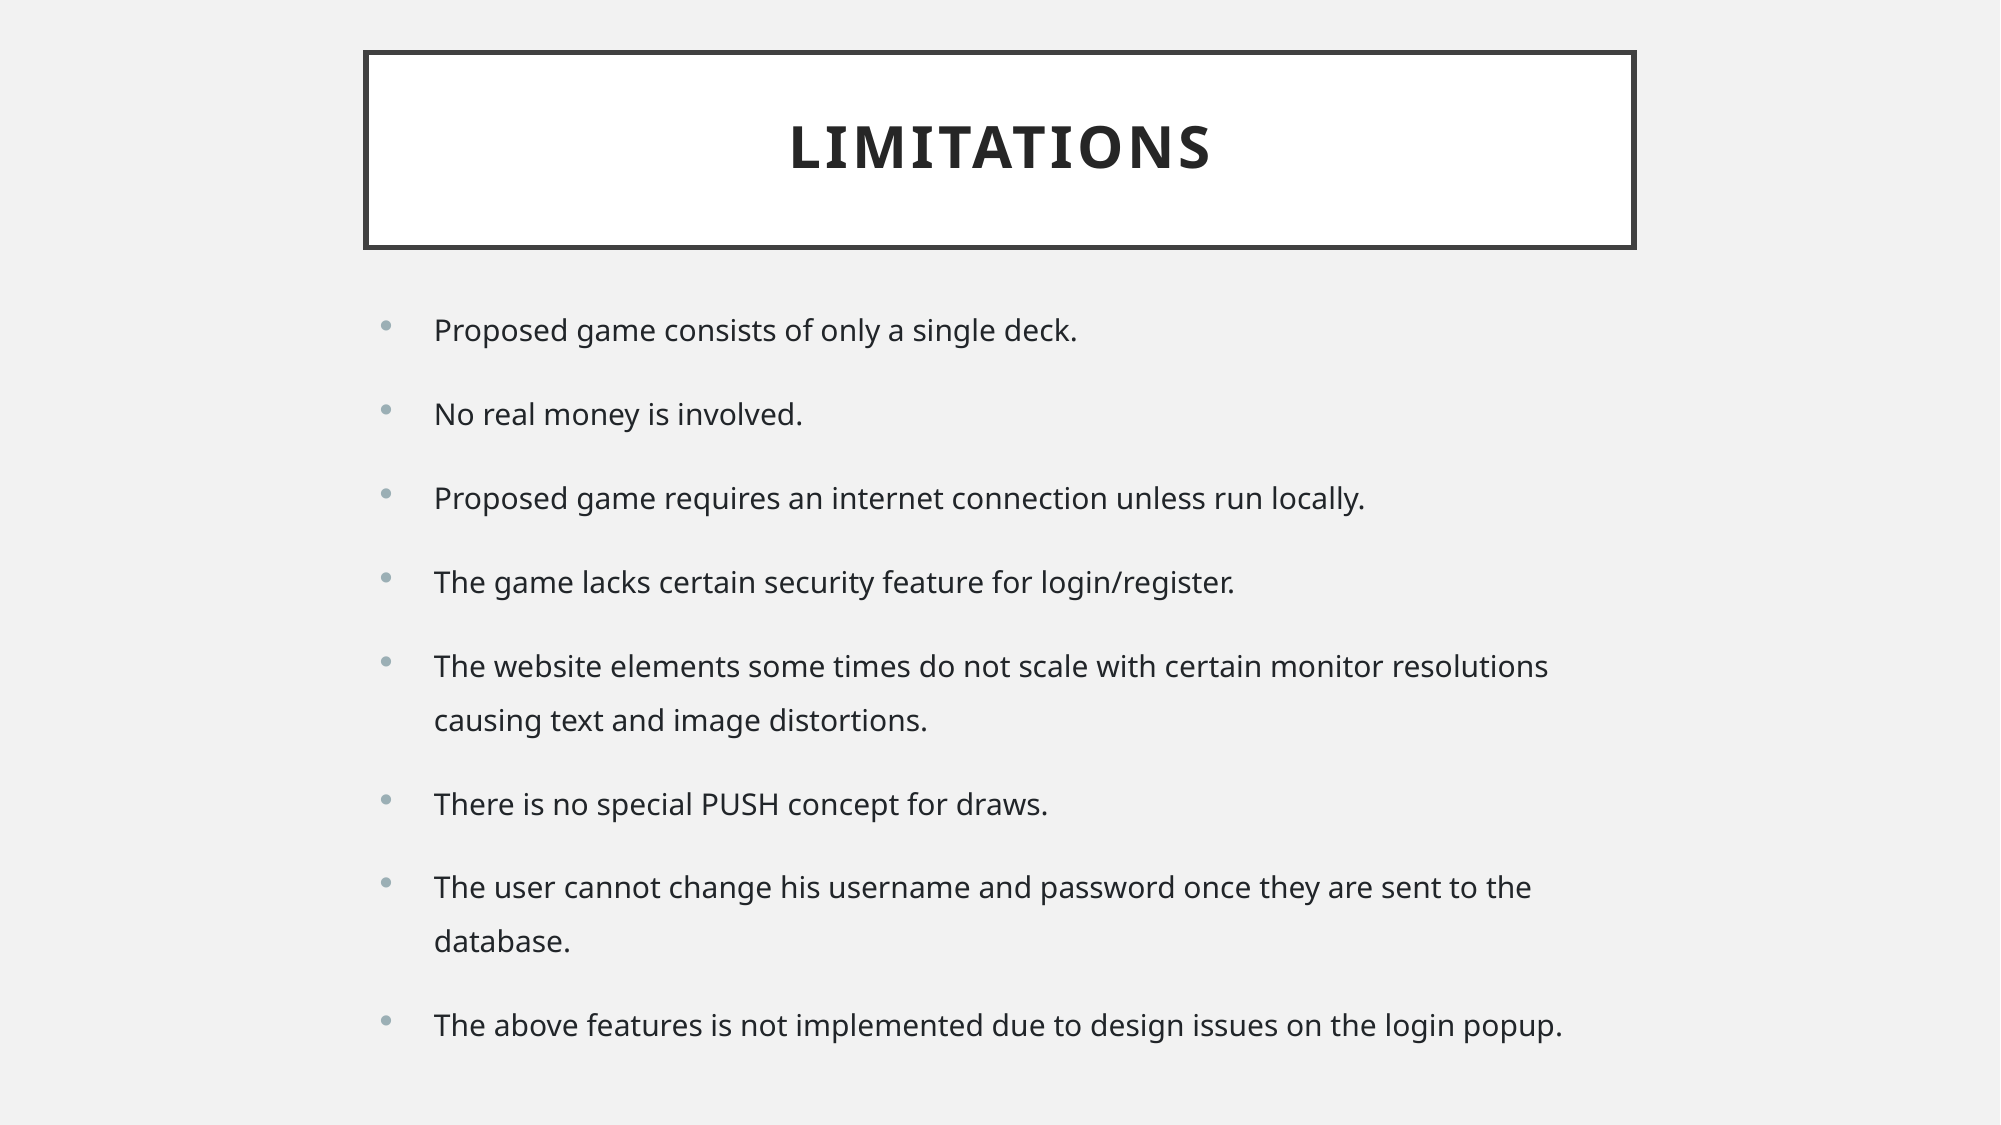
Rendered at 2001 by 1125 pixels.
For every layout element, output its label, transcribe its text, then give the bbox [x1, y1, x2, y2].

list Proposed game consists of only a single deck. No real money is involved. Proposed game requires an internet connection unless run locally. The game lacks certain security feature for login/register. The website elements some times do not scale with certain monitor resolutions causing text and image distortions. There is no special PUSH concept for draws. The user cannot change his username and password once they are sent to the database. The above features is not implemented due to design issues on the login popup. [366, 286, 1634, 1061]
title Limitations [363, 50, 1637, 250]
